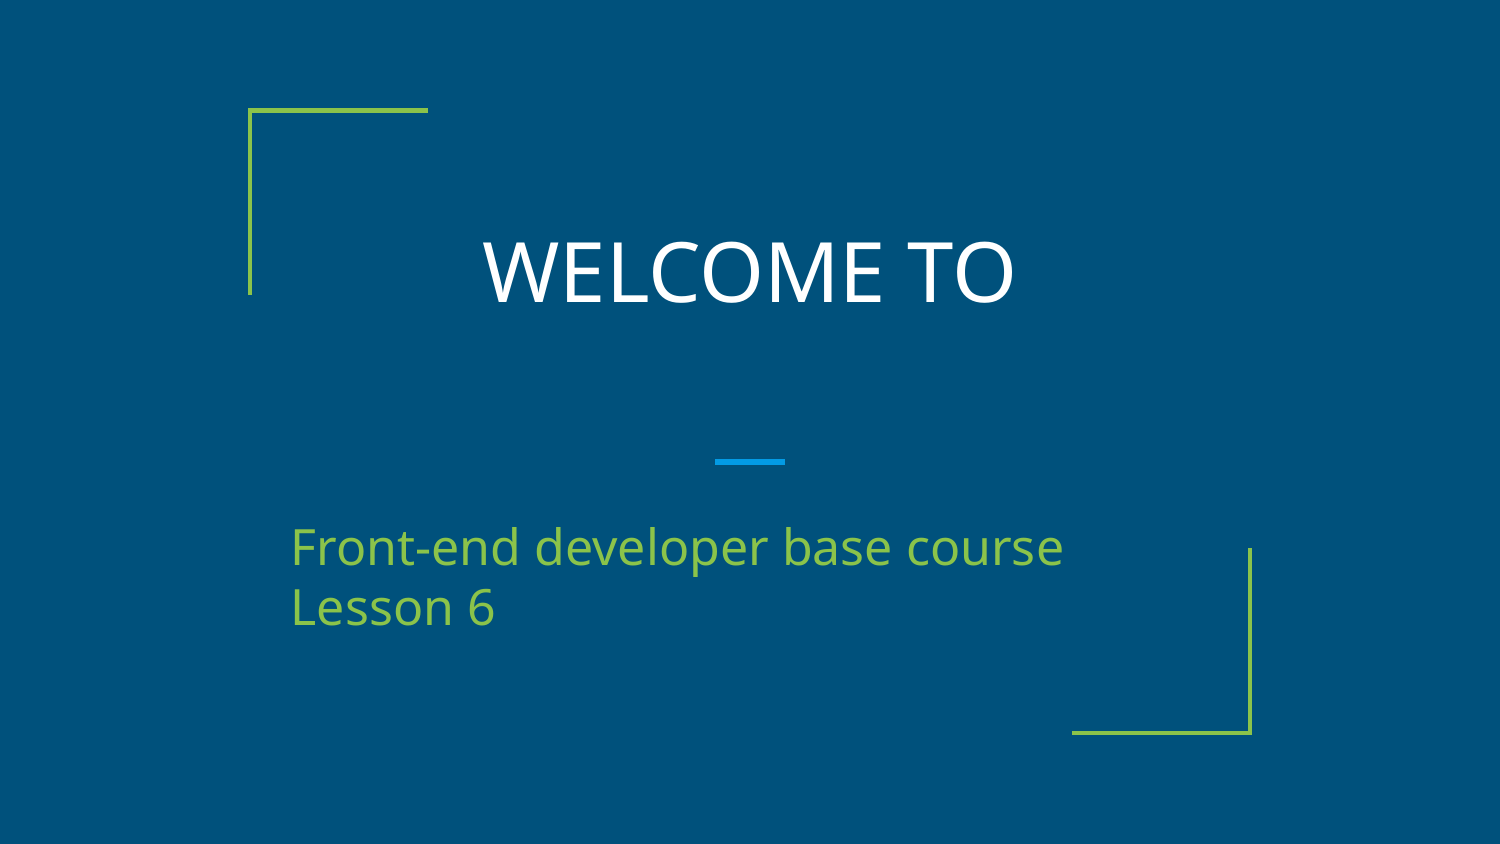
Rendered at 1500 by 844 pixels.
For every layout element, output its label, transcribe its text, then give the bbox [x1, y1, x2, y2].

text_box WELCOME TO [275, 195, 1225, 434]
text_box Front-end developer base course Lesson 6 [275, 500, 1225, 650]
